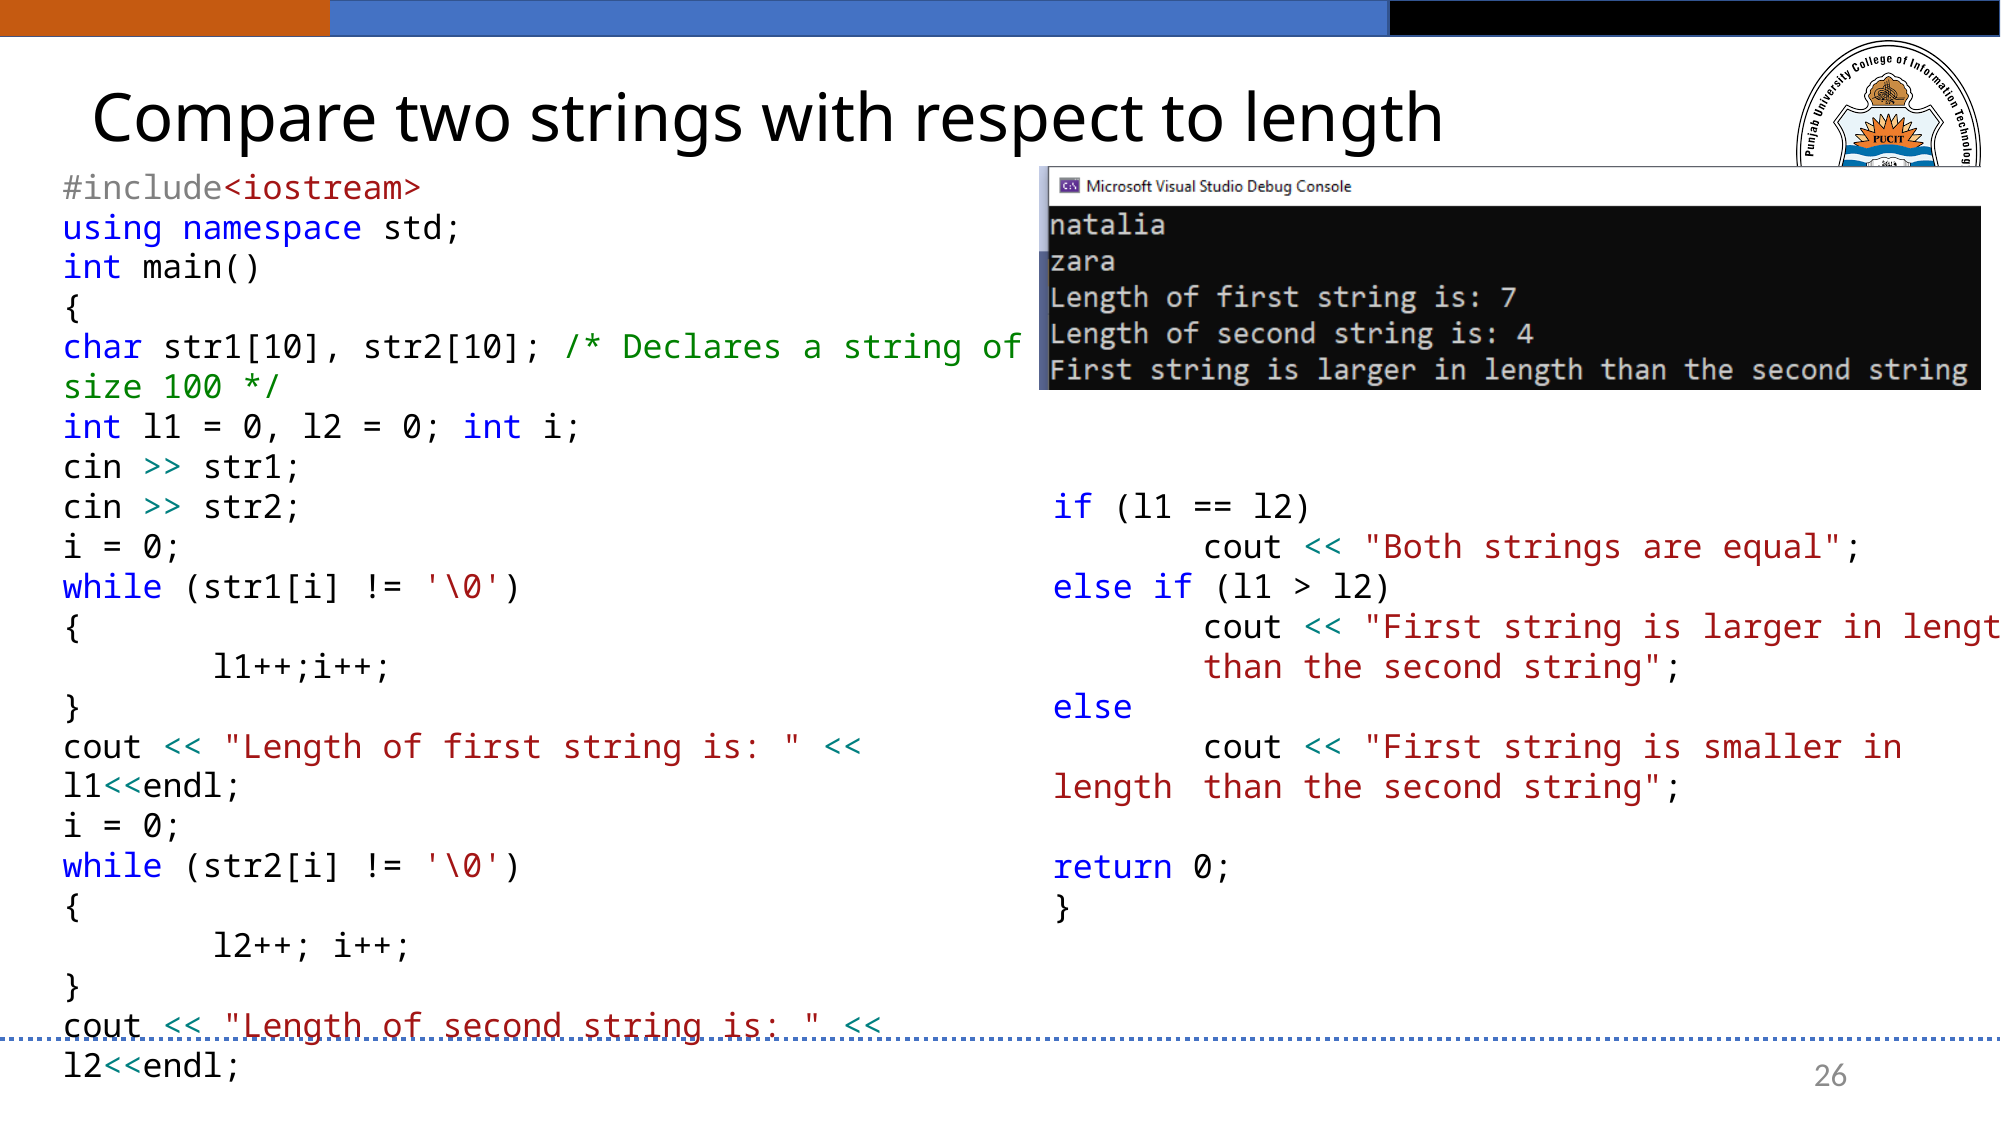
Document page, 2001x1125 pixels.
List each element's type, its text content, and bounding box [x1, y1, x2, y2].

slide_number 26 [1412, 1042, 1863, 1103]
text_box #include<iostream> using namespace std; int main() { char str1[10], str2[10]; /* Declares a string of size 100 */ int l1 = 0, l2 = 0; int i; cin >> str1; cin >> str2; i = 0; while (str1[i] != '\0') { l1++;i++; } cout << "Length of first string is: " << l1<<endl; i = 0; while (str2[i] != '\0') { l2++; i++; } cout << "Length of second string is: " << l2<<endl; [48, 158, 1048, 1092]
text_box if (l1 == l2) cout << "Both strings are equal"; else if (l1 > l2) cout << "First string is larger in length than the second string"; else cout << "First string is smaller in length than the second string"; return 0; } [1038, 478, 2000, 933]
title Compare two strings with respect to length [76, 56, 1801, 166]
picture [1038, 40, 2000, 390]
